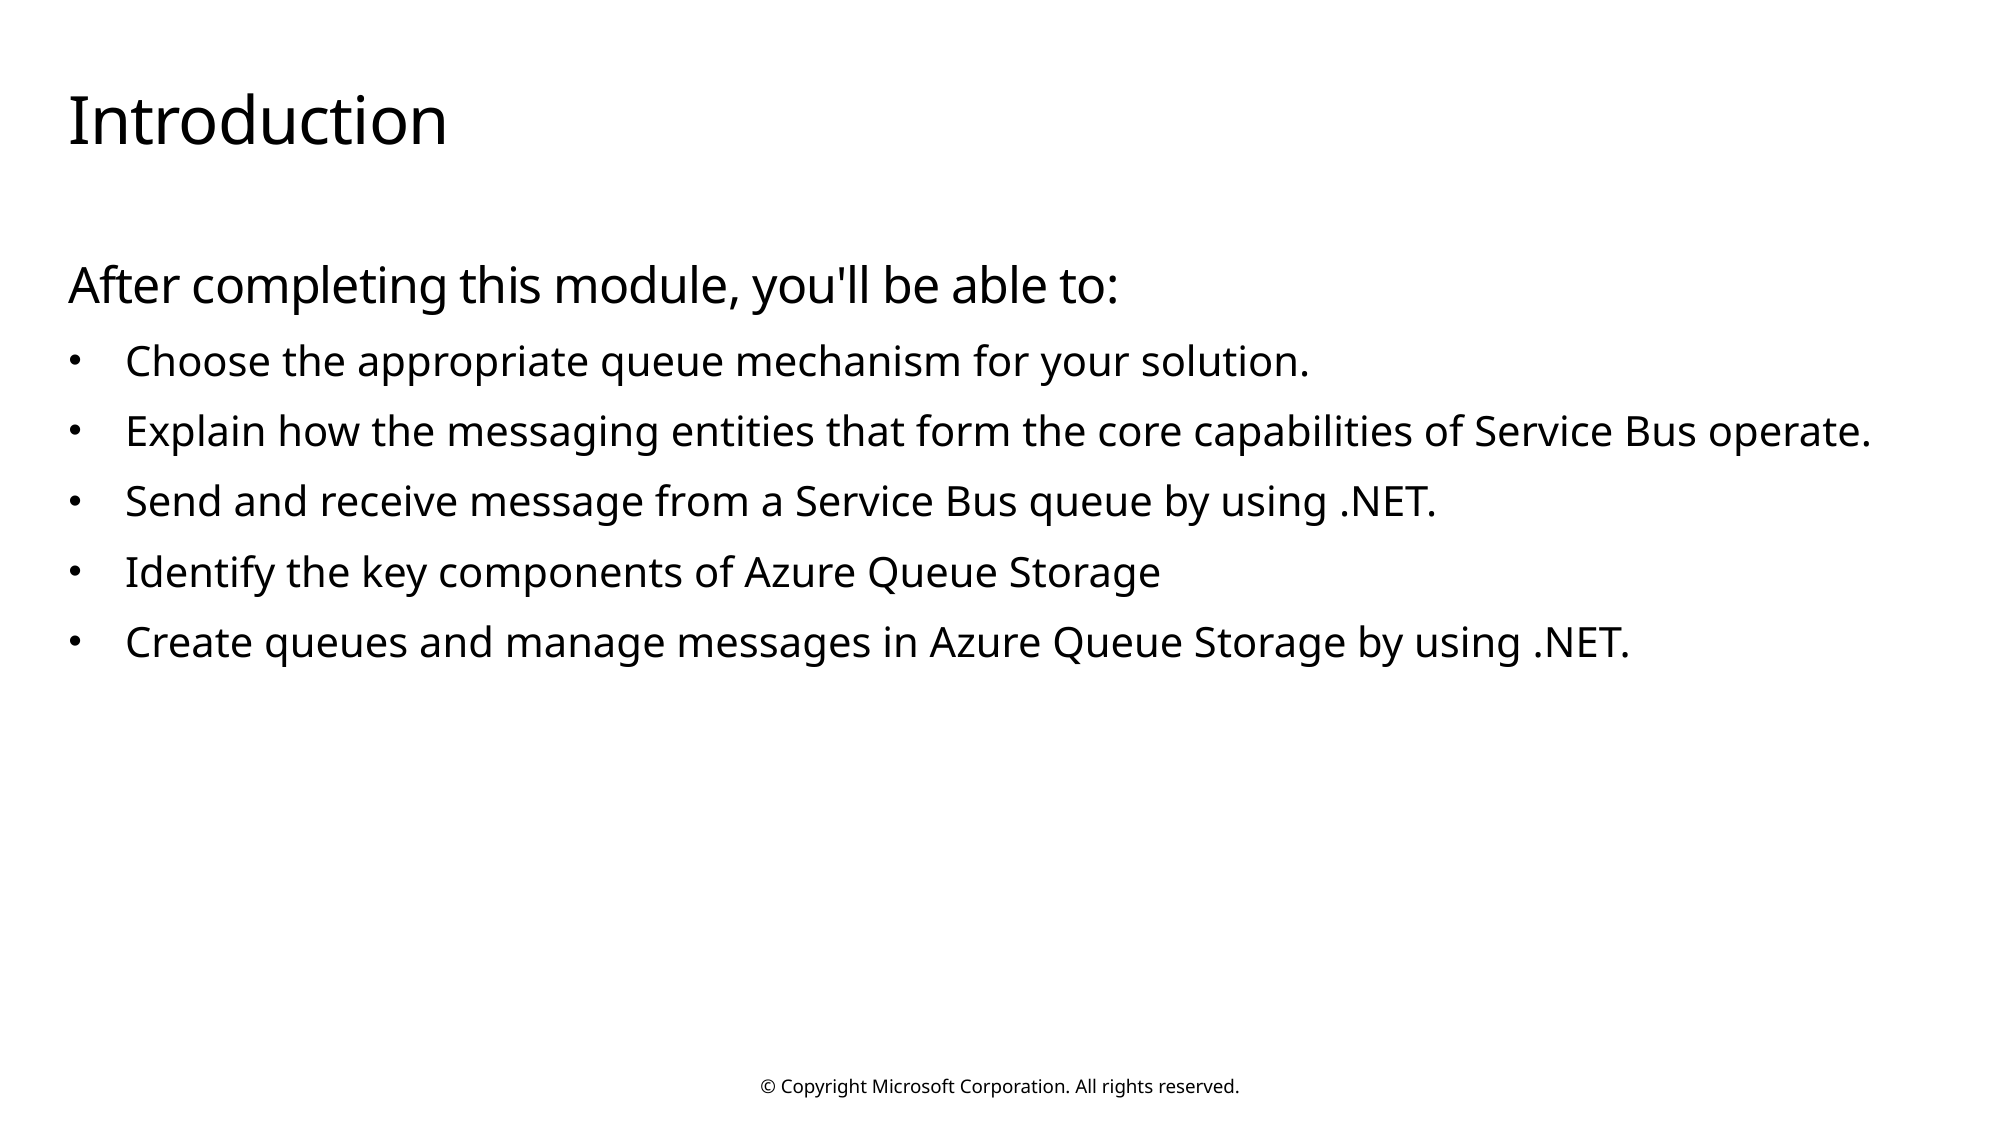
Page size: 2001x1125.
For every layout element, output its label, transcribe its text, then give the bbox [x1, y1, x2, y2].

list After completing this module, you'll be able to: Choose the appropriate queue mechanism for your solution. Explain how the messaging entities that form the core capabilities of Service Bus operate. Send and receive message from a Service Bus queue by using .NET. Identify the key components of Azure Queue Storage Create queues and manage messages in Azure Queue Storage by using .NET. [68, 238, 1930, 688]
title Introduction [68, 72, 1930, 184]
